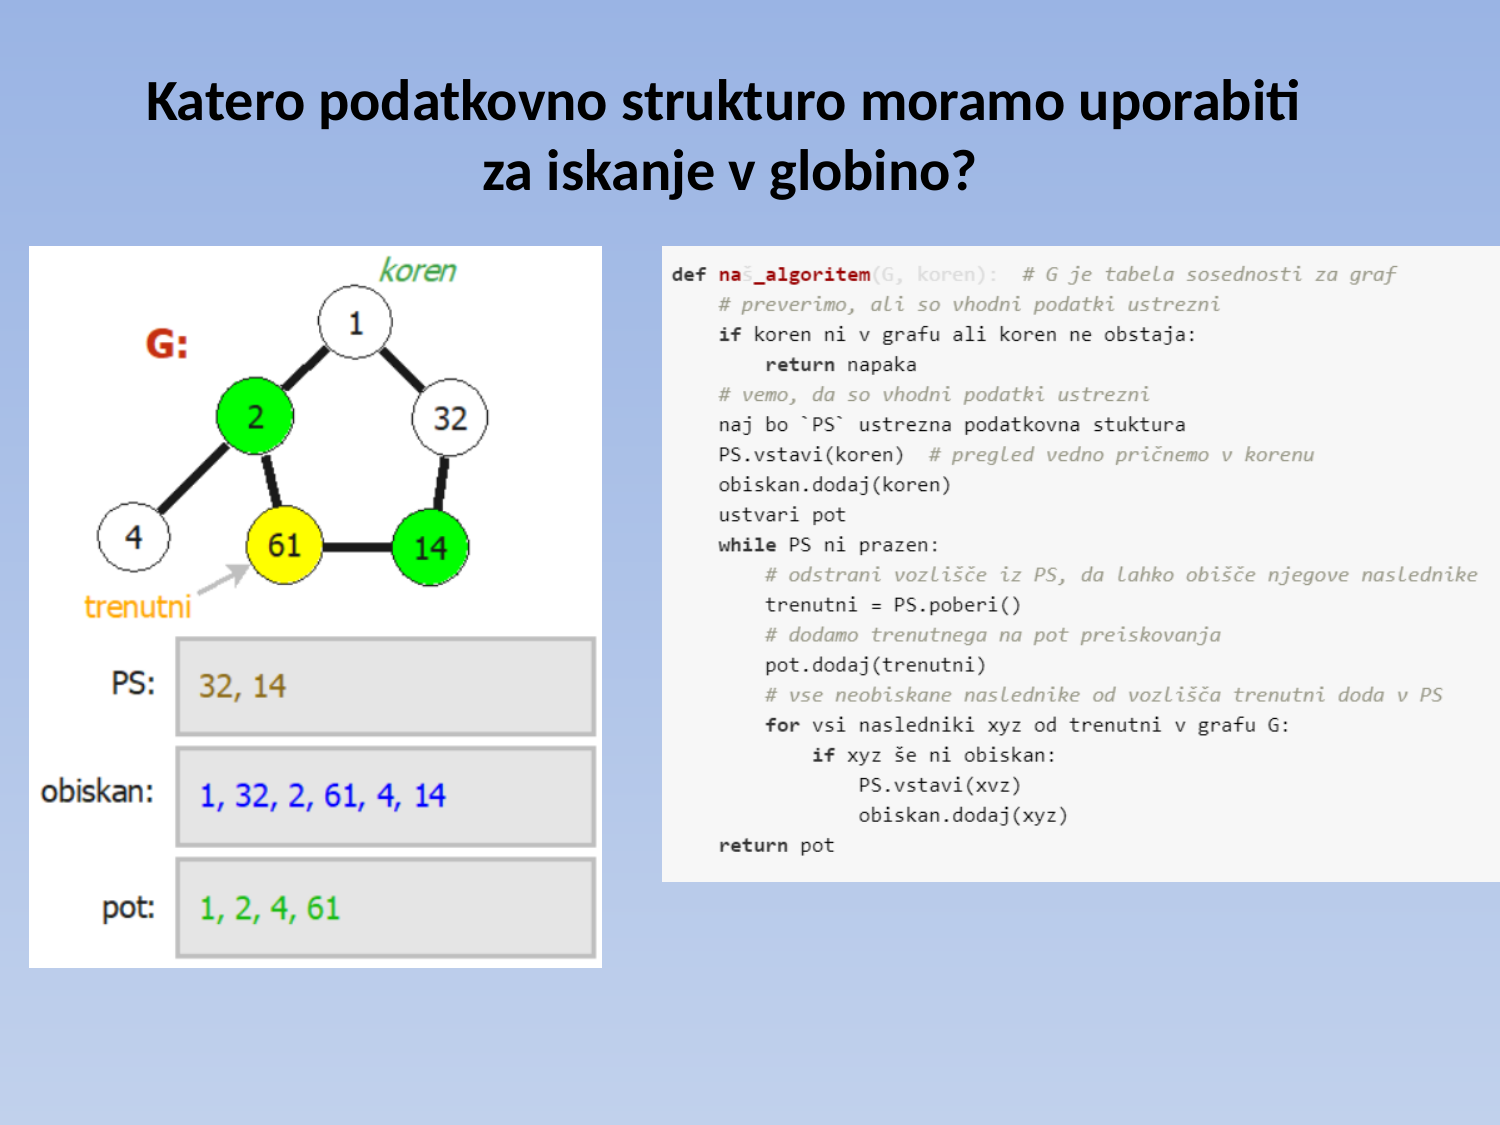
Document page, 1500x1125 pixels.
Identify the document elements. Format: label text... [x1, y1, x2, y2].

text_box Katero podatkovno strukturo moramo uporabiti za iskanje v globino? [131, 54, 1329, 210]
picture [29, 246, 603, 969]
picture [662, 246, 1500, 882]
